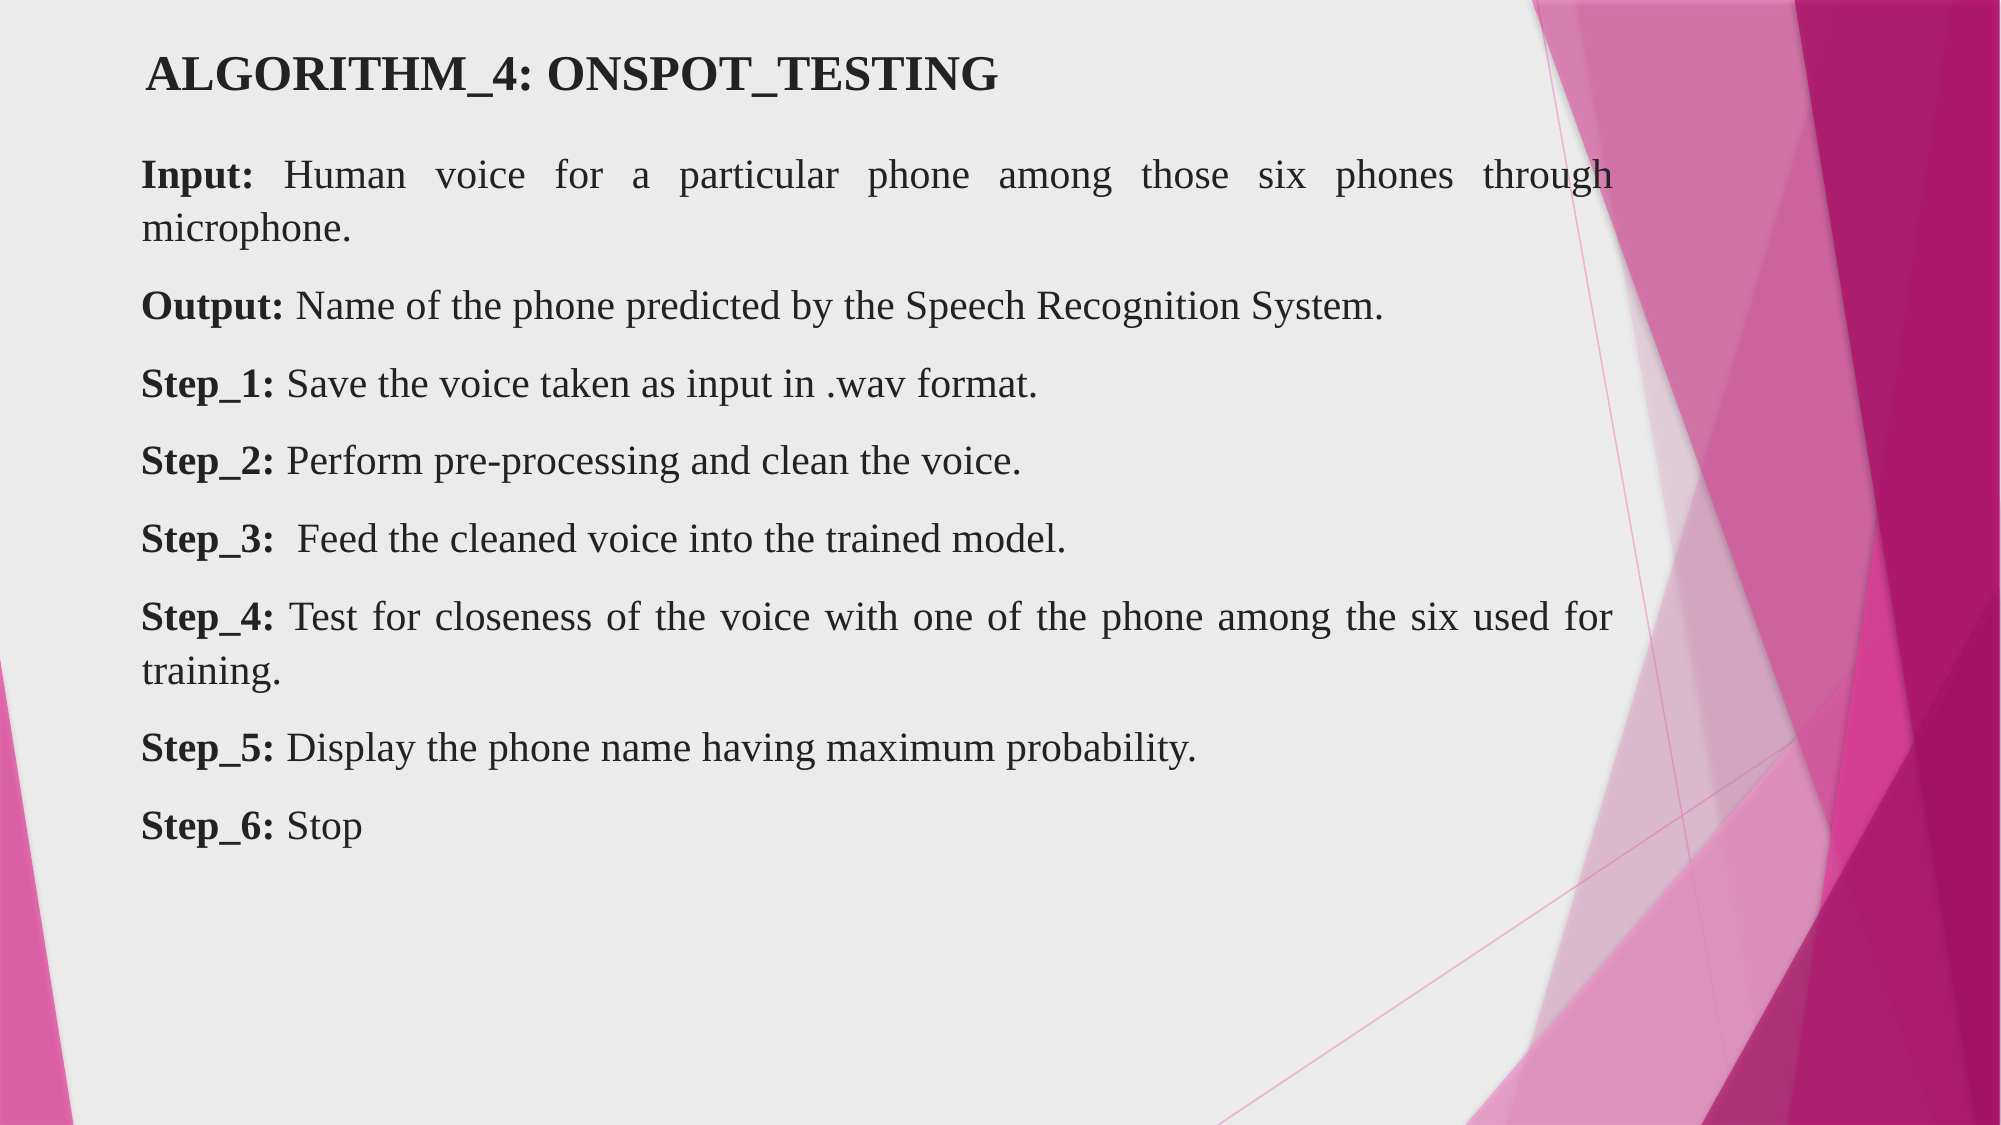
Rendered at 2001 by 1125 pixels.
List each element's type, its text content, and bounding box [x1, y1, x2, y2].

text_box Input: Human voice for a particular phone among those six phones through microphone. Output: Name of the phone predicted by the Speech Recognition System. Step_1: Save the voice taken as input in .wav format. Step_2: Perform pre-processing and clean the voice. Step_3: Feed the cleaned voice into the trained model. Step_4: Test for closeness of the voice with one of the phone among the six used for training. Step_5: Display the phone name having maximum probability. Step_6: Stop [126, 135, 1673, 856]
text_box ALGORITHM_4: ONSPOT_TESTING [130, 33, 1027, 109]
